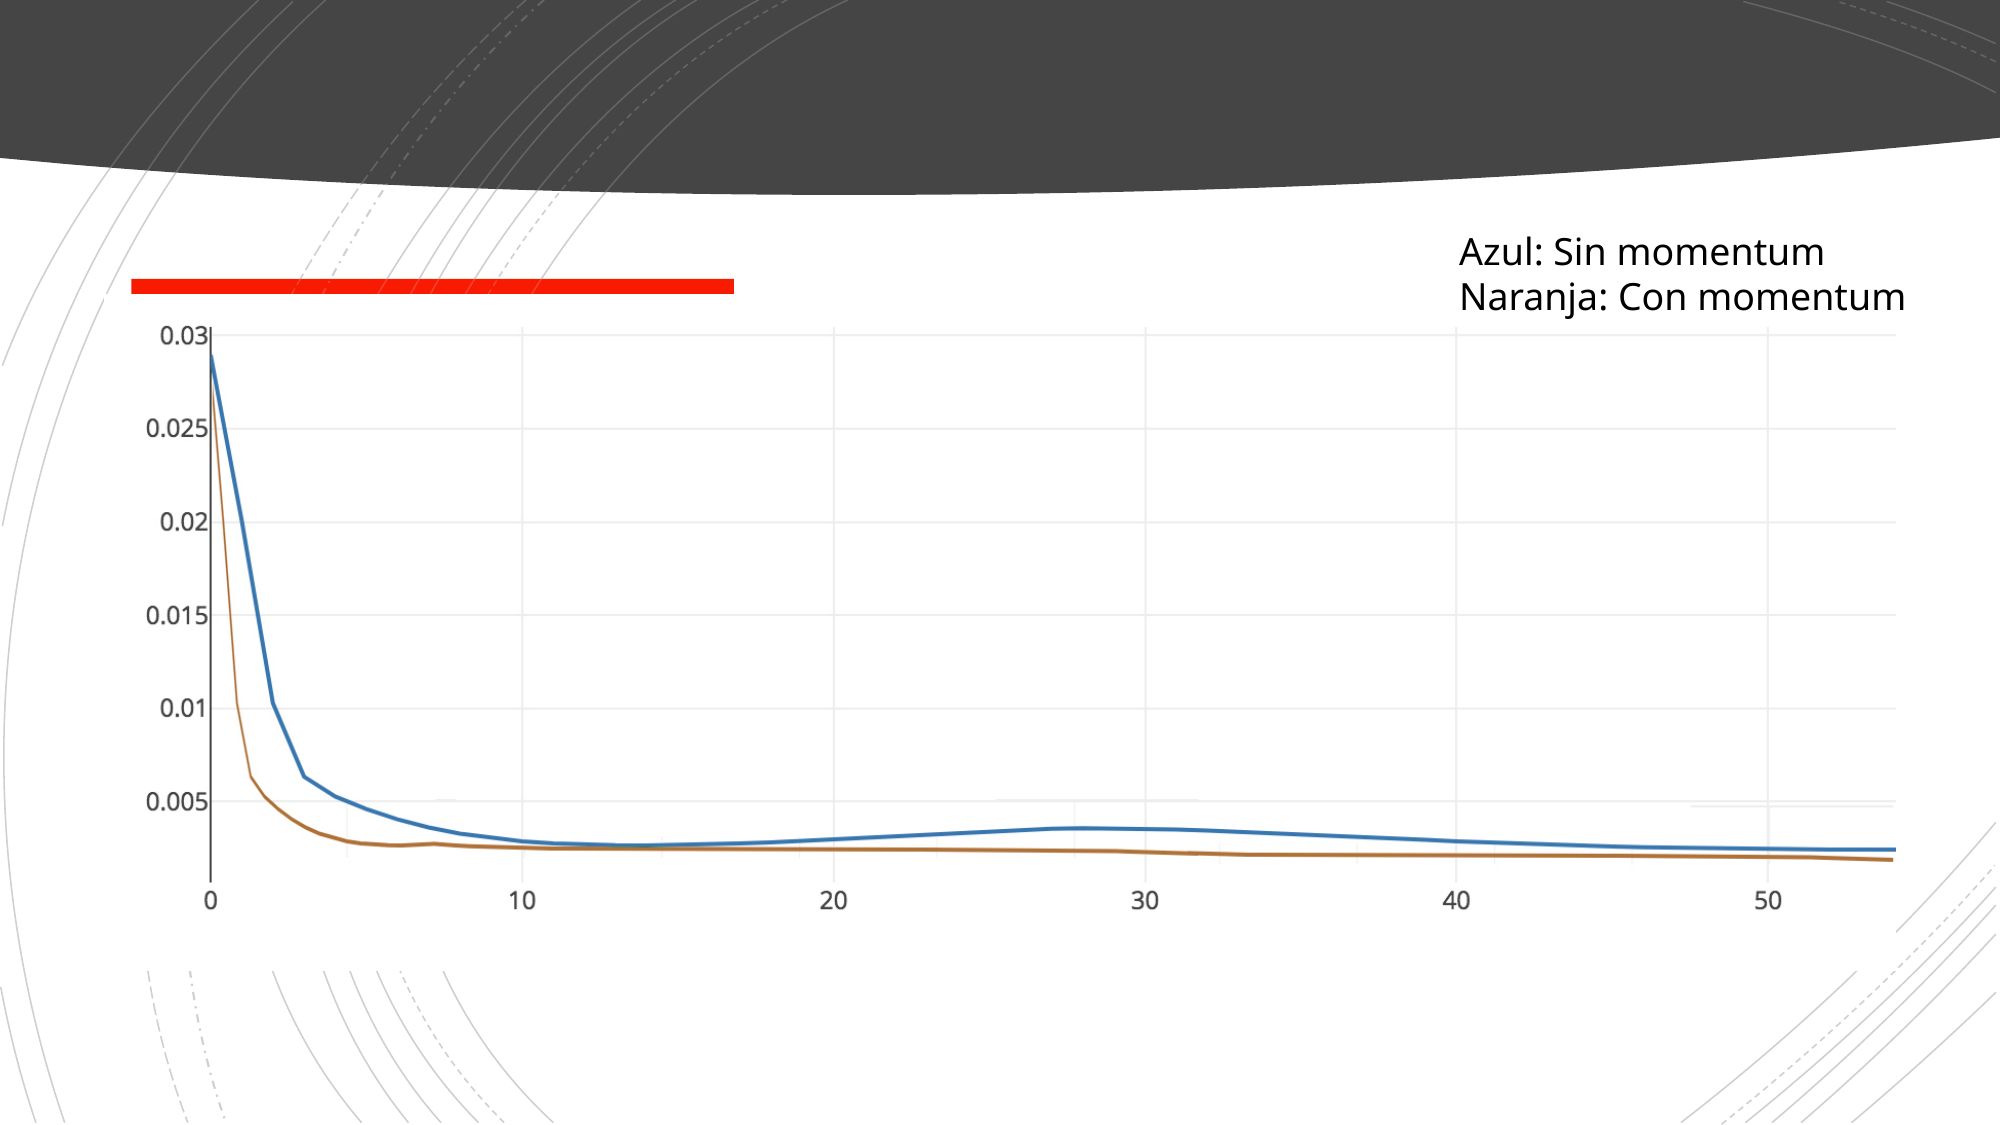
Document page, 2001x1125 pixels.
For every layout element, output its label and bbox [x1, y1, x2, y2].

list [104, 294, 1896, 972]
text_box [1996, 0, 2000, 140]
text_box [0, 0, 1996, 1125]
